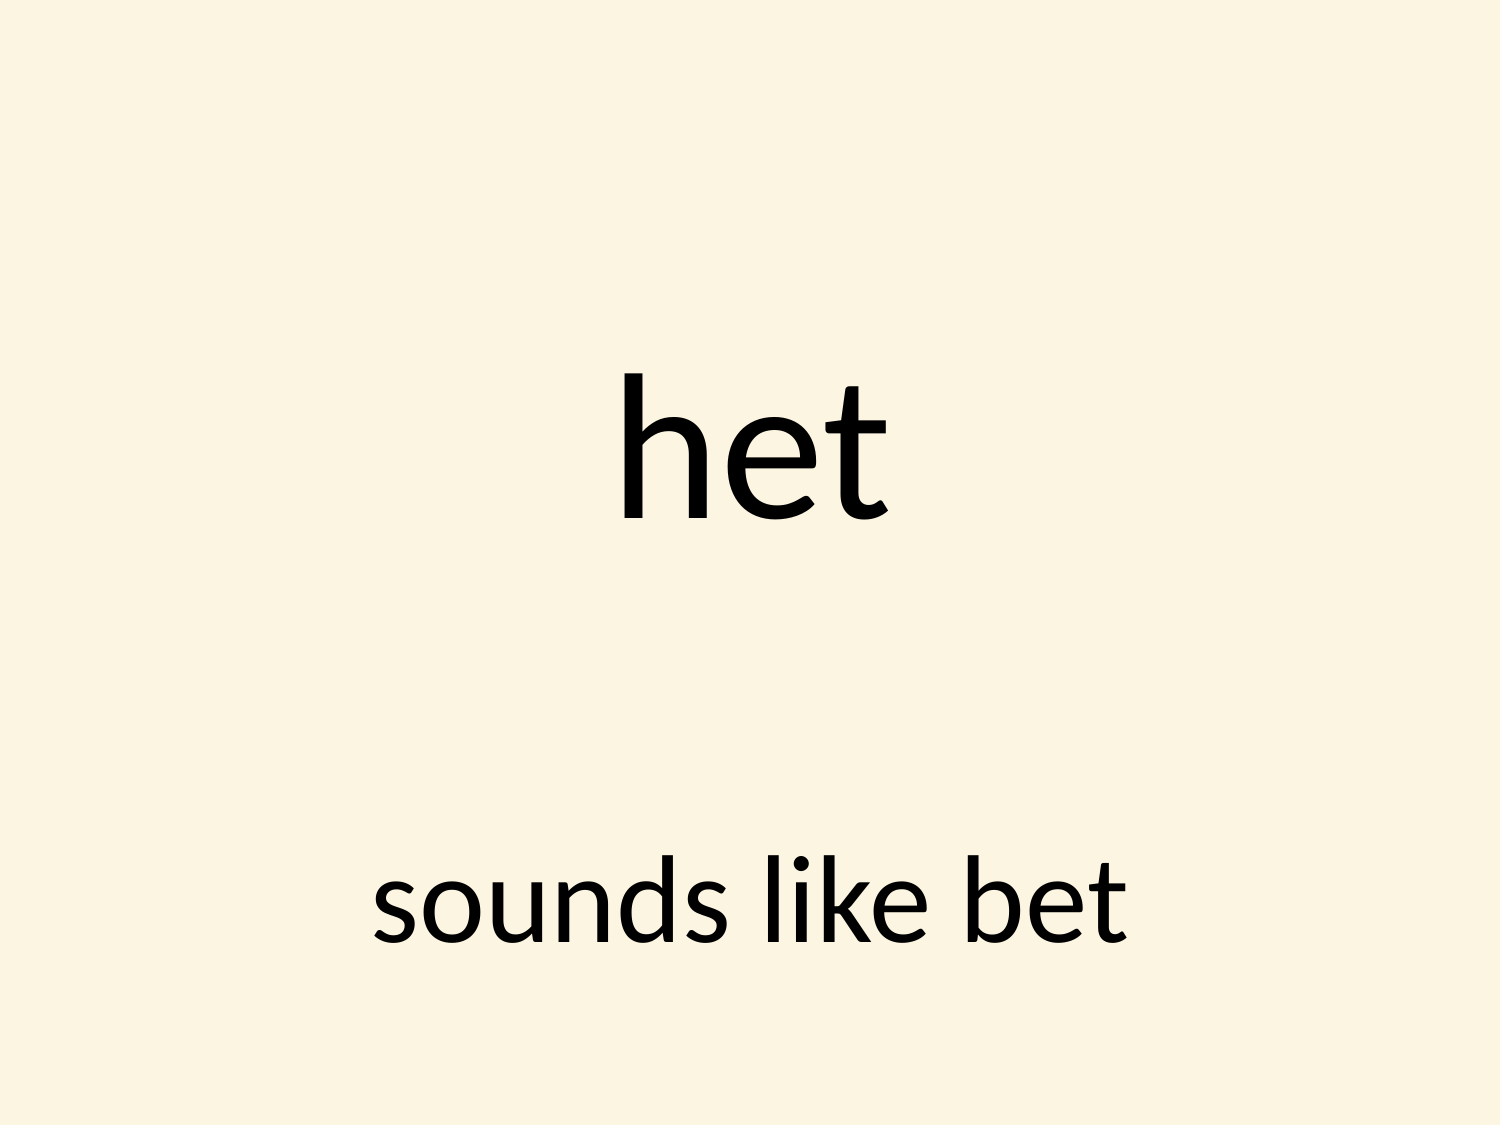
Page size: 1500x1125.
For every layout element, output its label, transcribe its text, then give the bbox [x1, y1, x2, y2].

text_box sounds like bet [0, 810, 1500, 1125]
list het [76, 302, 1428, 669]
